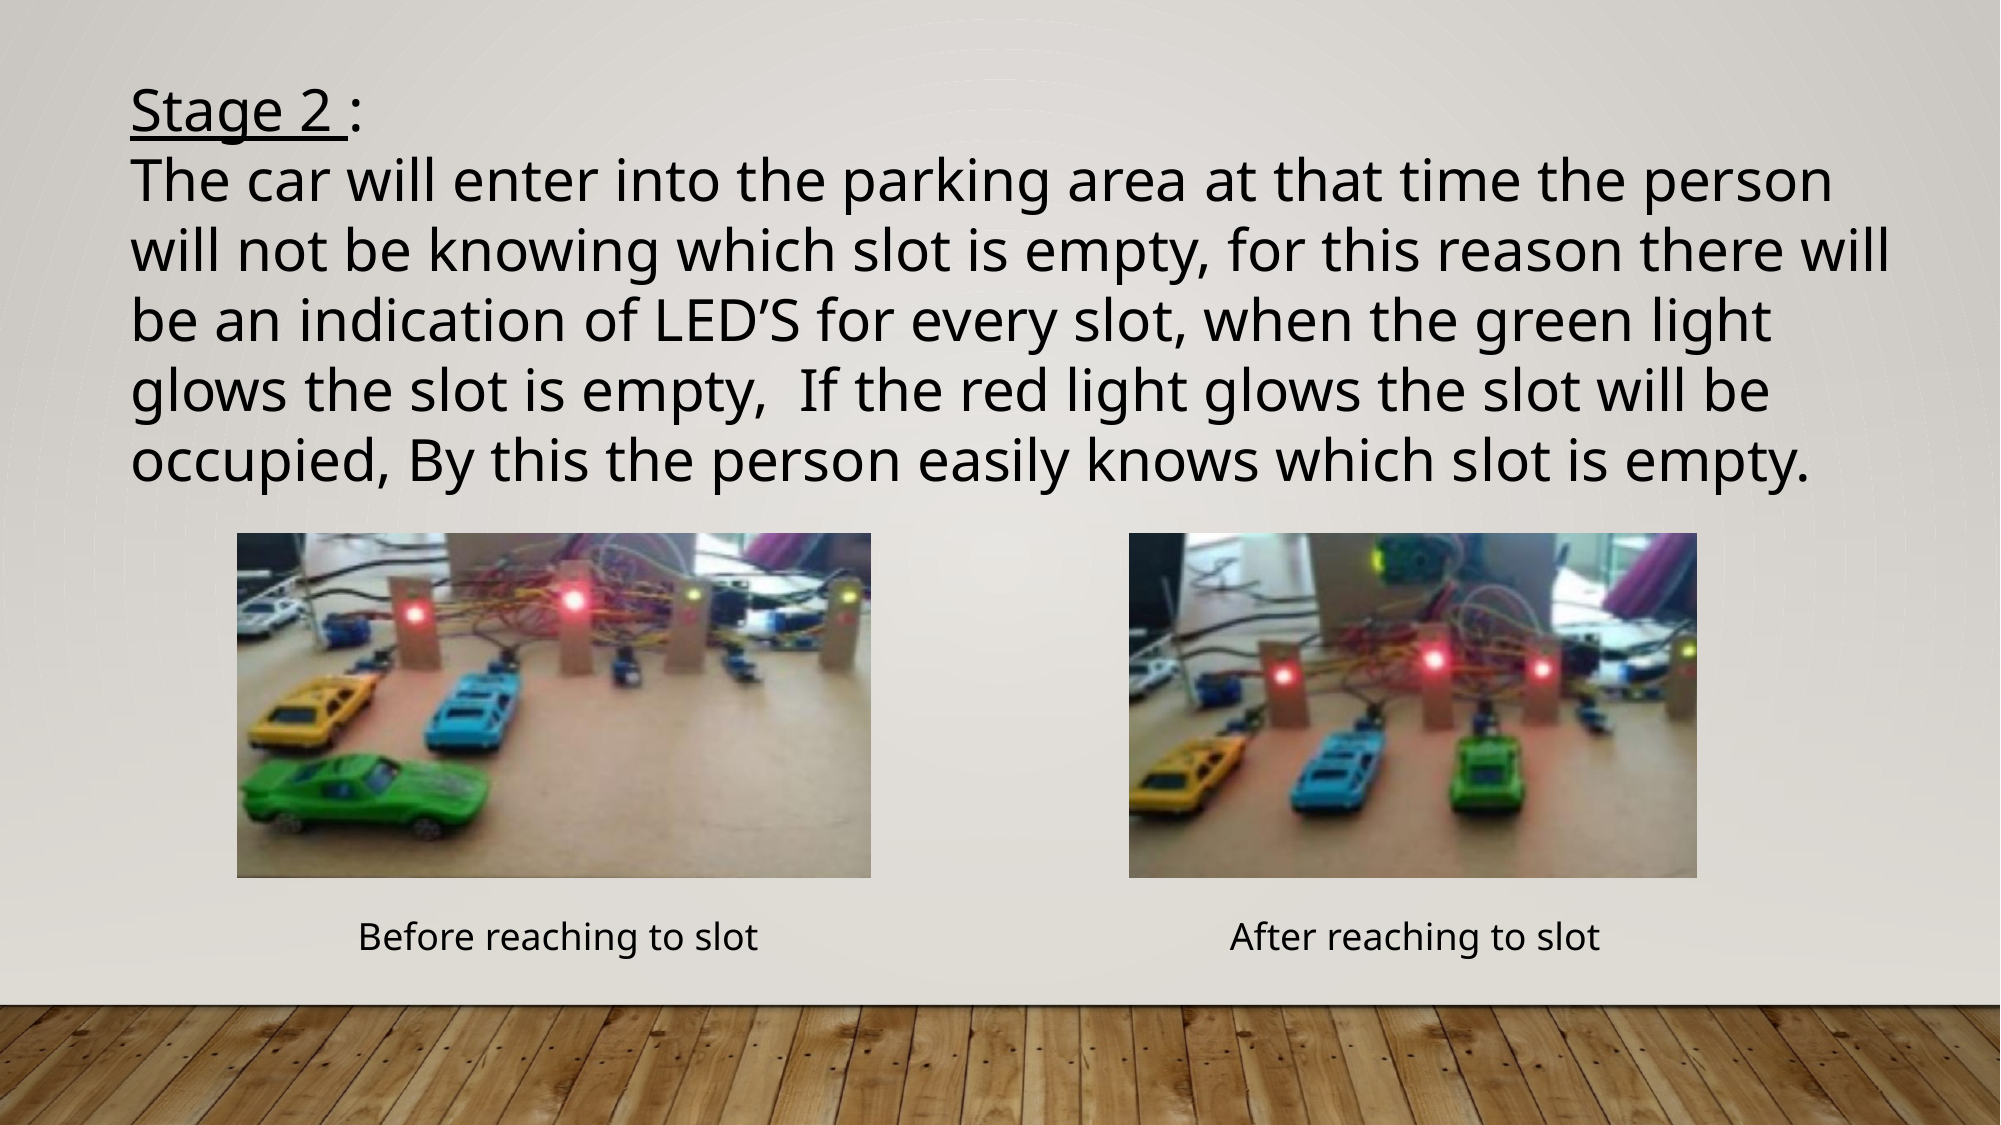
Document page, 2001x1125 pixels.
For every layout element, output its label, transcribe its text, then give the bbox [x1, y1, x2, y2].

picture [1129, 533, 1697, 878]
text_box Stage 2 : The car will enter into the parking area at that time the person will not be knowing which slot is empty, for this reason there will be an indication of LED’S for every slot, when the green light glows the slot is empty, If the red light glows the slot will be occupied, By this the person easily knows which slot is empty. [115, 65, 1937, 501]
picture [0, 1005, 2000, 1125]
text_box Before reaching to slot [342, 905, 1214, 966]
picture [237, 533, 871, 878]
text_box After reaching to slot [1214, 905, 2000, 966]
